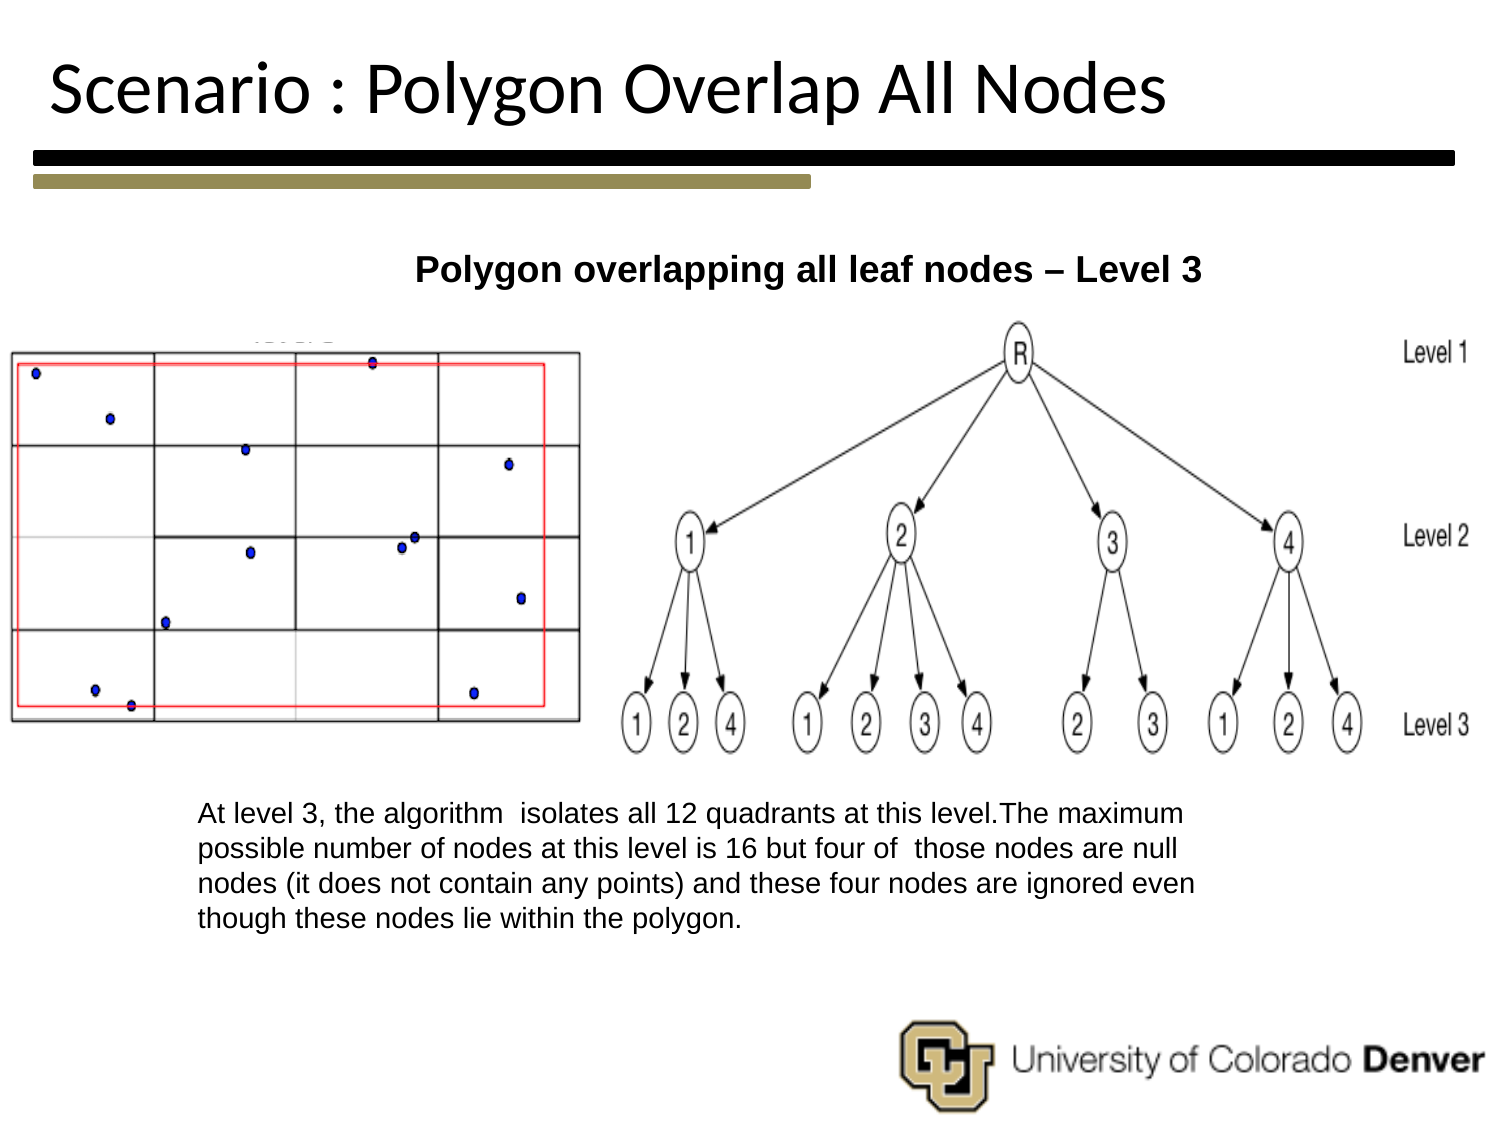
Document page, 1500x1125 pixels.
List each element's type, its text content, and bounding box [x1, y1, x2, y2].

picture [0, 342, 597, 743]
picture [607, 302, 1489, 774]
text_box At level 3, the algorithm isolates all 12 quadrants at this level.The maximum possible number of nodes at this level is 16 but four of those nodes are null nodes (it does not contain any points) and these four nodes are ignored even though these nodes lie within the polygon. [183, 786, 1232, 972]
text_box Scenario : Polygon Overlap All Nodes [35, 30, 1294, 146]
text_box Polygon overlapping all leaf nodes – Level 3 [400, 237, 1294, 298]
picture [883, 1008, 1500, 1125]
